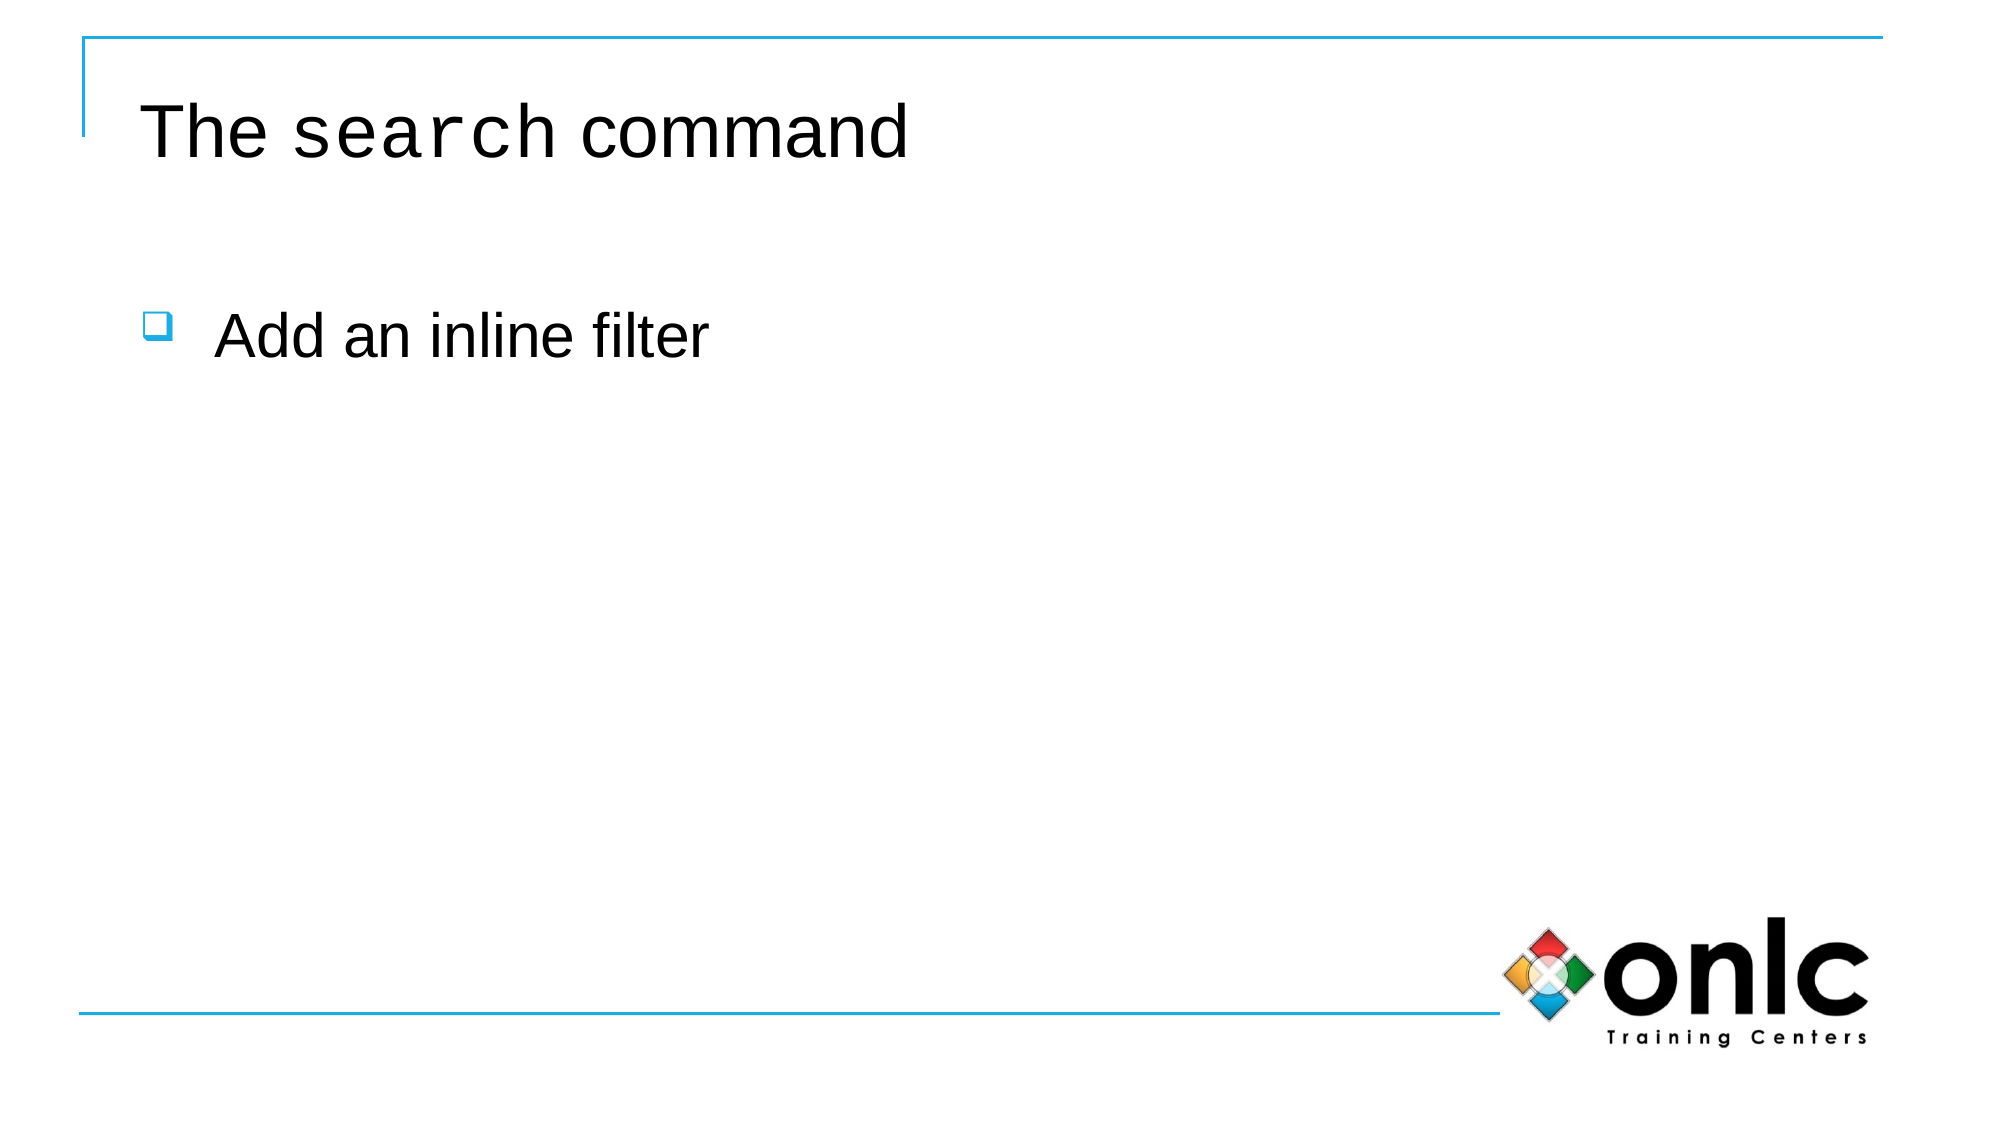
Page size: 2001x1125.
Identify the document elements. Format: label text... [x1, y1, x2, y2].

list Add an inline filter [125, 287, 1875, 900]
picture [1500, 912, 1875, 1059]
title The search command [125, 75, 1875, 262]
